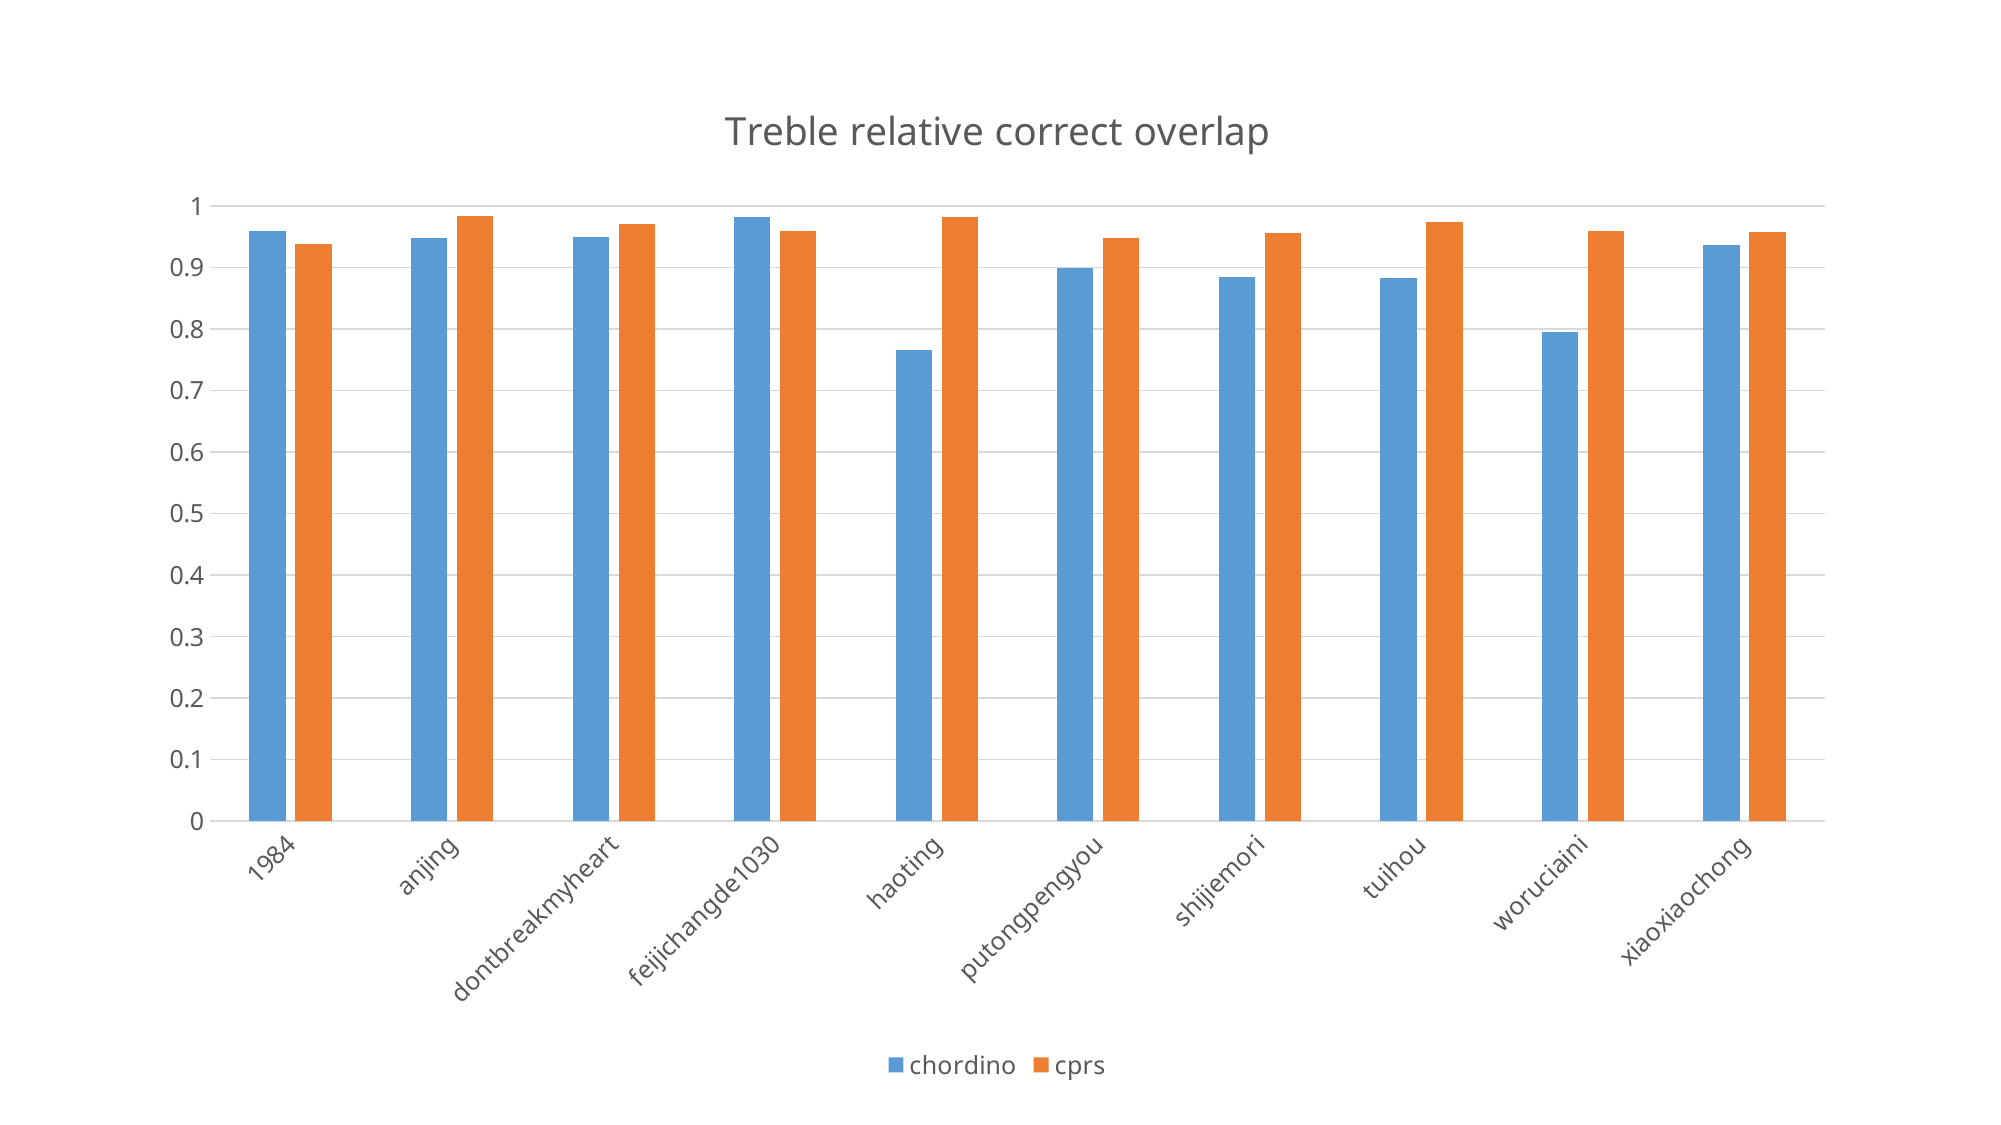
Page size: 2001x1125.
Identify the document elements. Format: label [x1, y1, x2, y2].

chart [134, 63, 1860, 1089]
